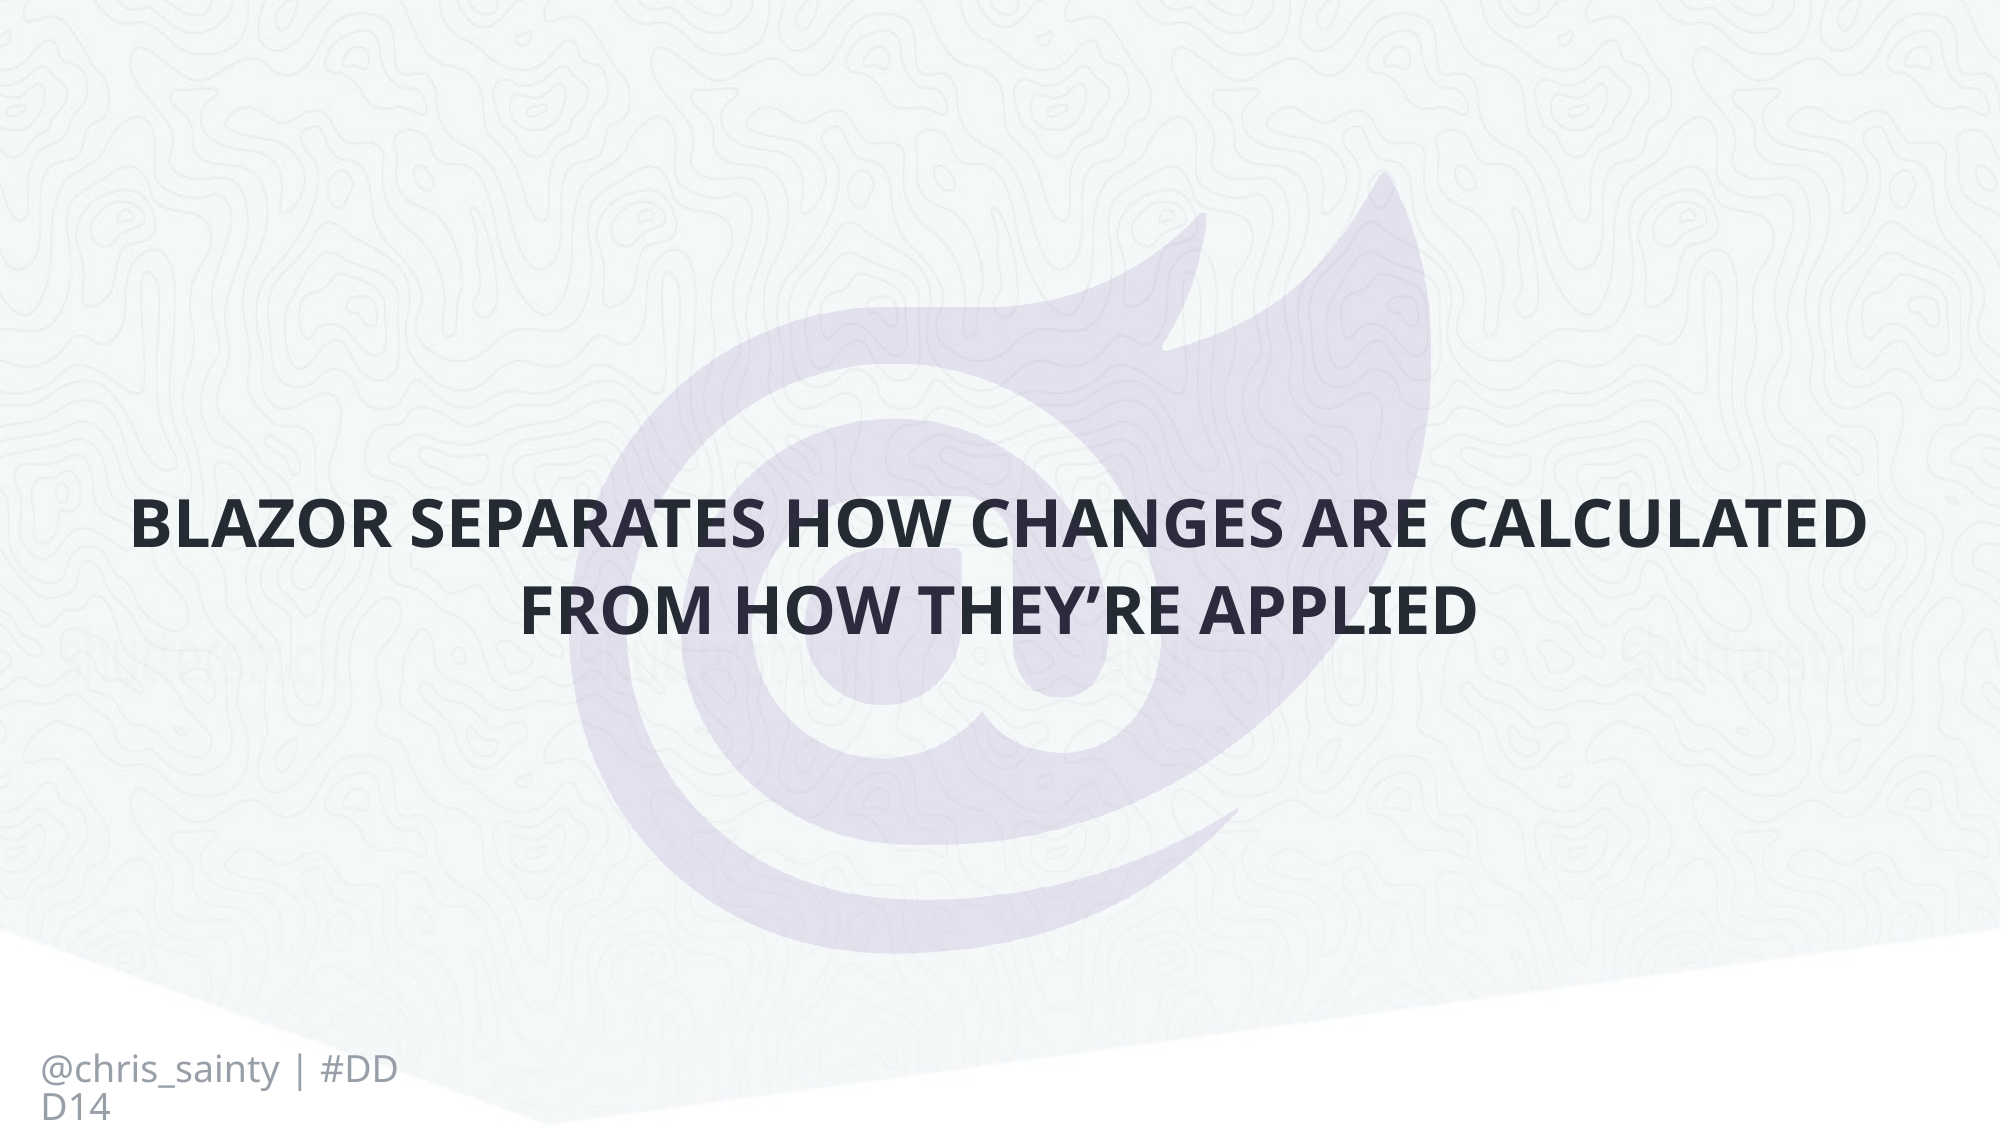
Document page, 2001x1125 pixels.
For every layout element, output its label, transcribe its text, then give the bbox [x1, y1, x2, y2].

text_box BLAZOR SEPARATES HOW CHANGES ARE CALCULATED FROM HOW THEY’RE APPLIED [1431, 482, 1982, 643]
text_box BLAZOR SEPARATES HOW CHANGES ARE CALCULATED FROM HOW THEY’RE APPLIED [18, 482, 569, 643]
footer @chris_sainty | #DDD14 [25, 1040, 434, 1101]
picture [0, 0, 2001, 1125]
